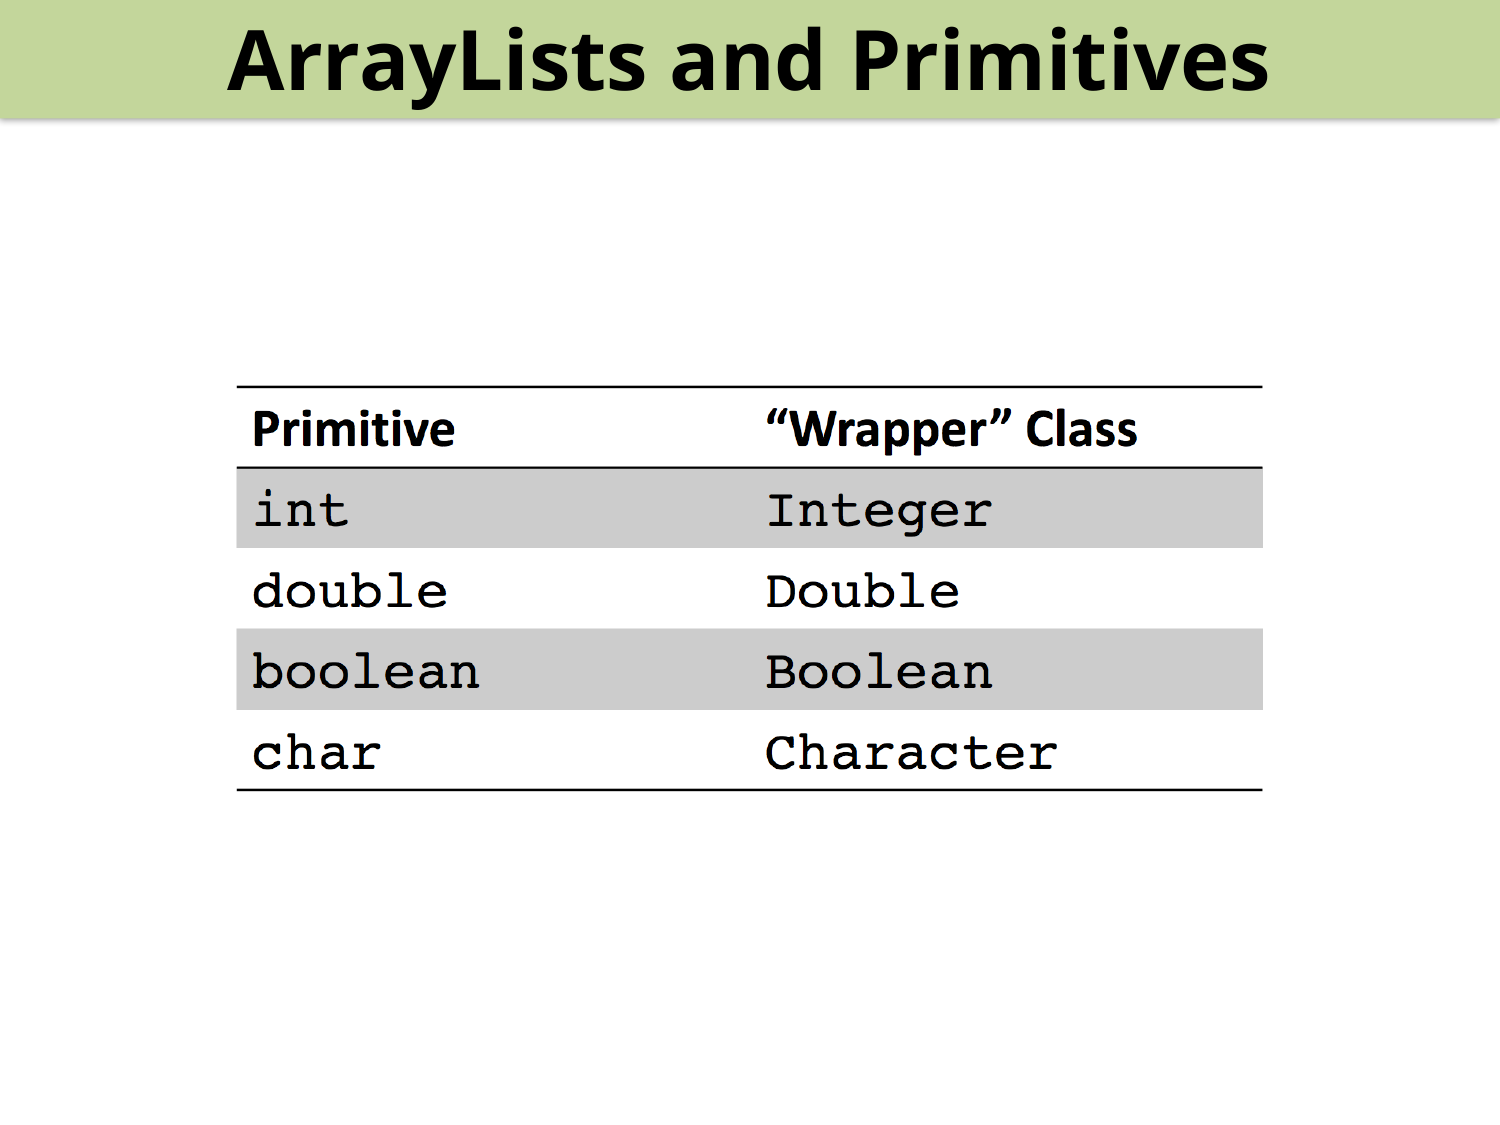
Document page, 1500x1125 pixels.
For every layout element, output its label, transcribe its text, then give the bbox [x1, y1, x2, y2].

text_box ArrayLists and Primitives [0, 0, 1500, 122]
picture [0, 151, 1500, 970]
